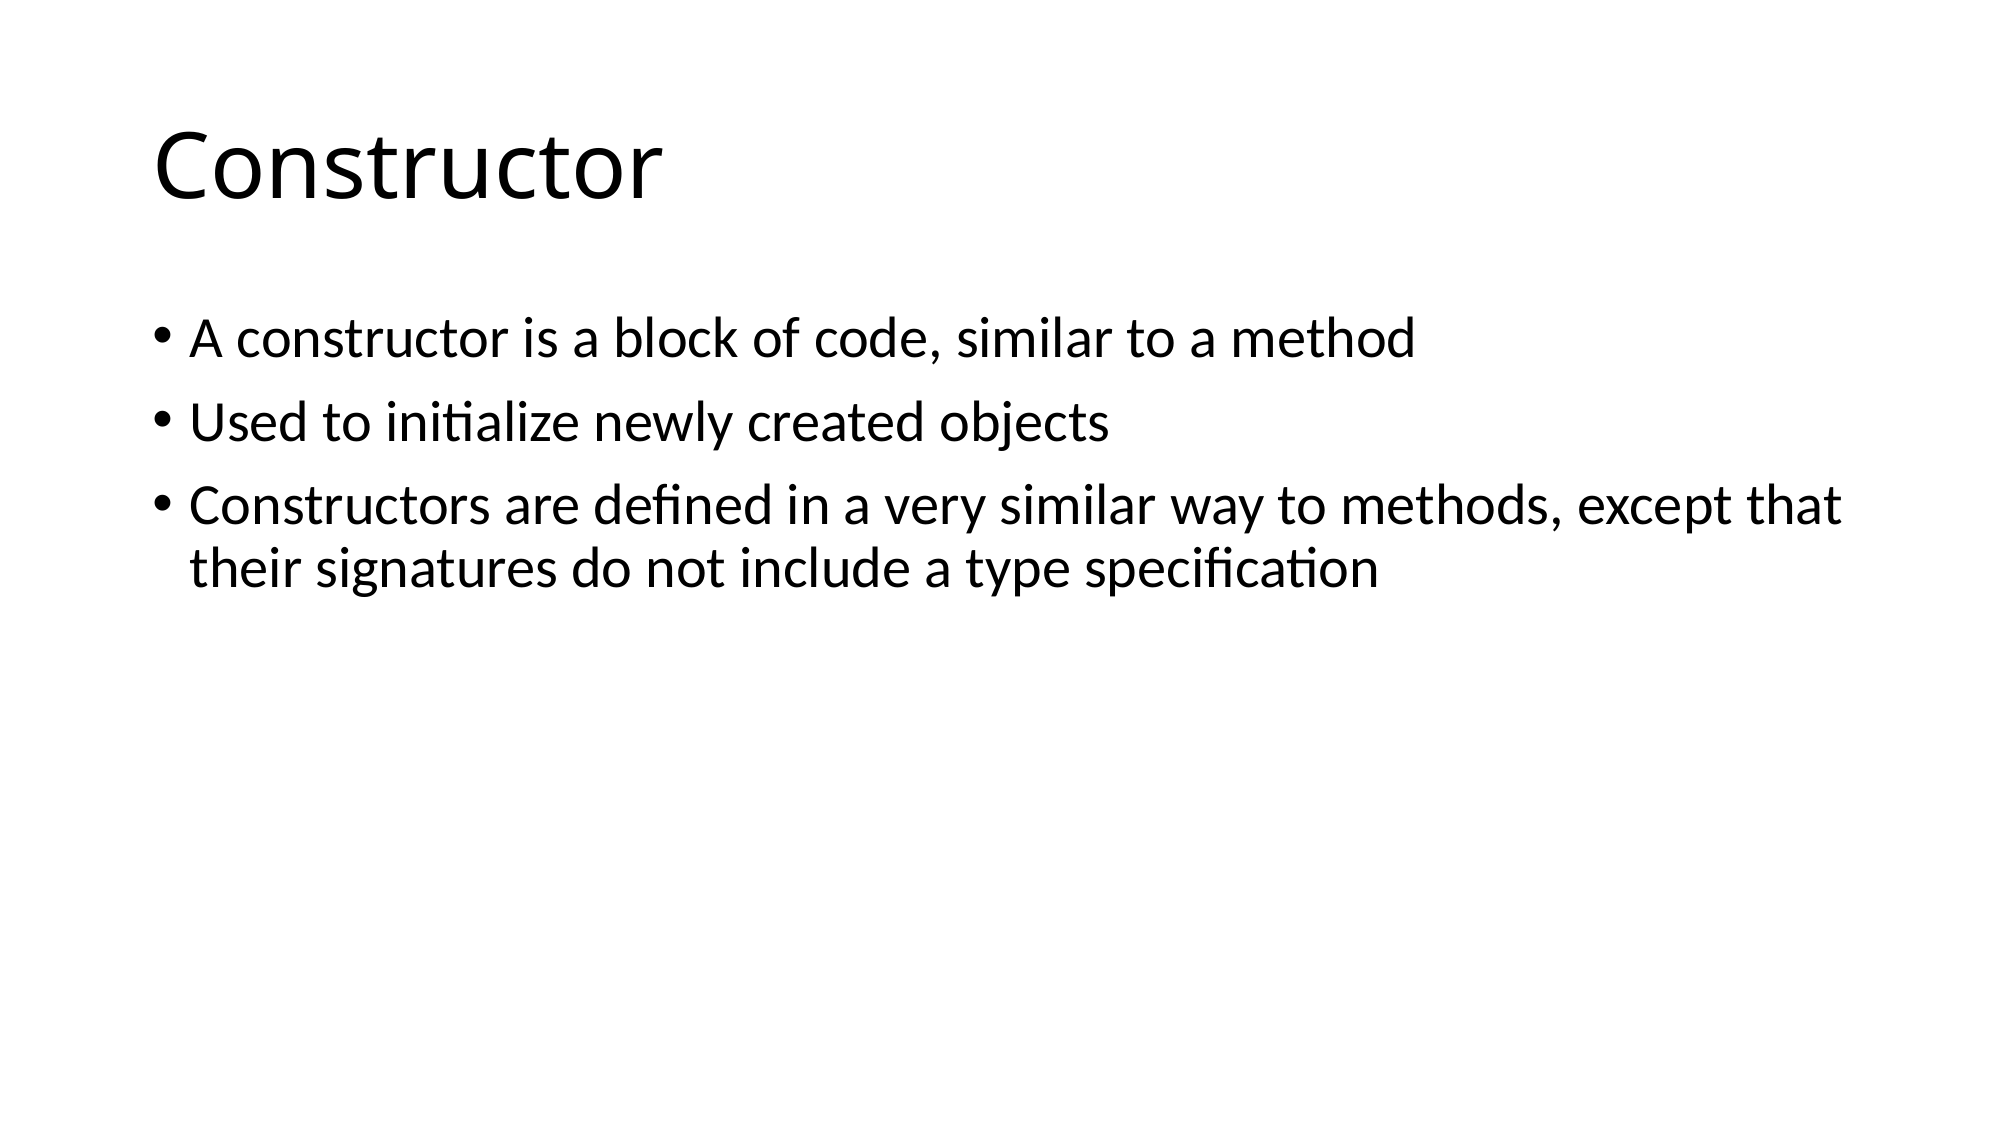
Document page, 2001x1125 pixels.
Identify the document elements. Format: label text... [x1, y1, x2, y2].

title Constructor [137, 59, 1863, 278]
list A constructor is a block of code, similar to a method Used to initialize newly created objects Constructors are defined in a very similar way to methods, except that their signatures do not include a type specification [137, 299, 1863, 1014]
